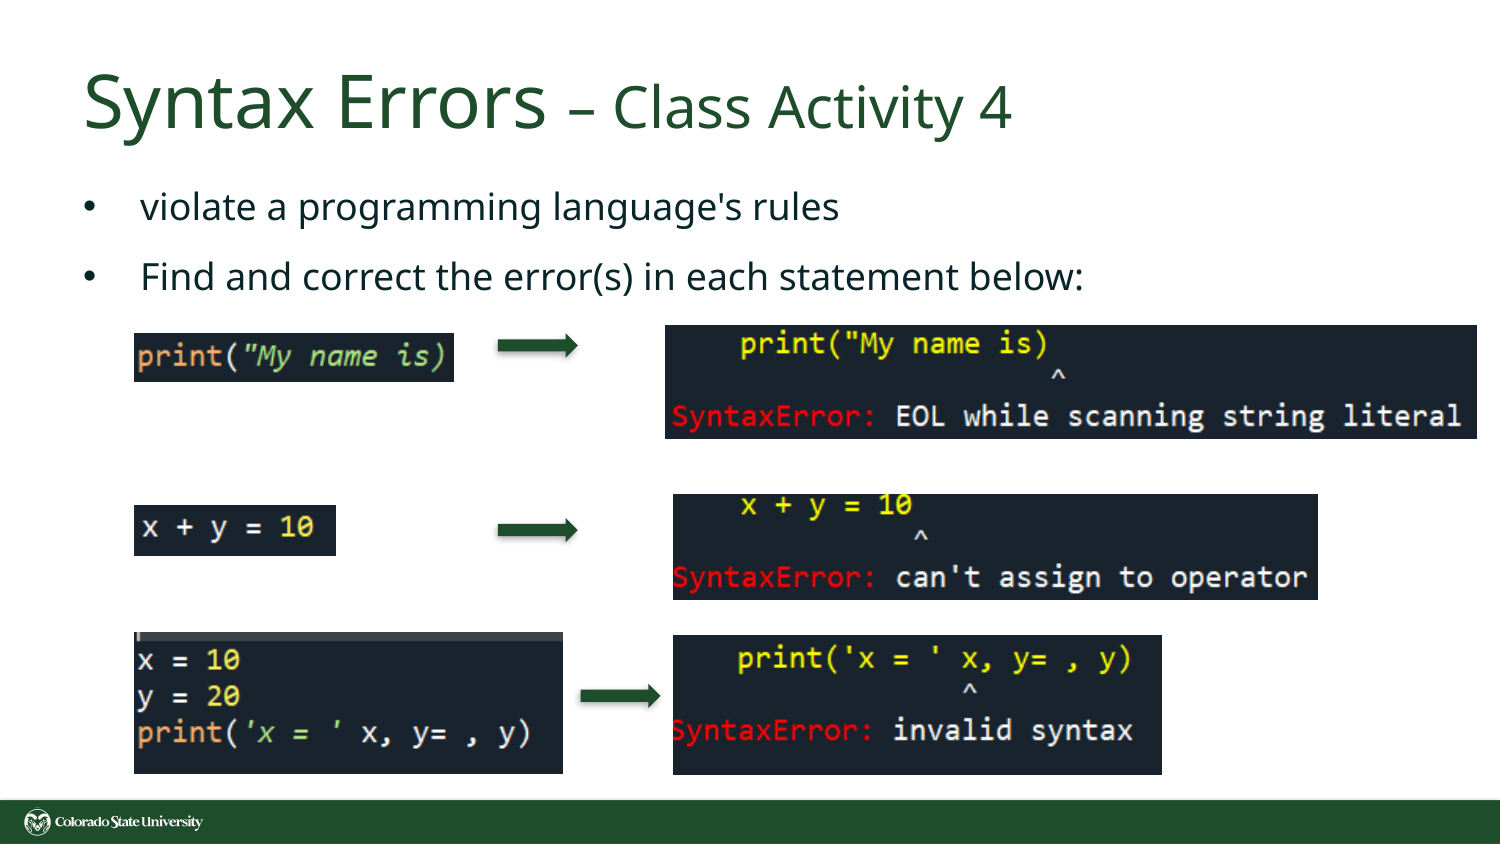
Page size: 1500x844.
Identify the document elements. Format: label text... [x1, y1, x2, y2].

title Syntax Errors – Class Activity 4 [68, 38, 1432, 158]
picture [673, 635, 1162, 776]
text_box [497, 332, 579, 359]
picture [134, 333, 454, 382]
text_box [497, 517, 579, 543]
picture [134, 504, 337, 556]
picture [673, 494, 1318, 600]
text_box [579, 682, 662, 709]
picture [16, 800, 211, 844]
list violate a programming language's rules Find and correct the error(s) in each statement below: [68, 158, 1432, 381]
picture [665, 325, 1477, 439]
picture [134, 632, 563, 774]
